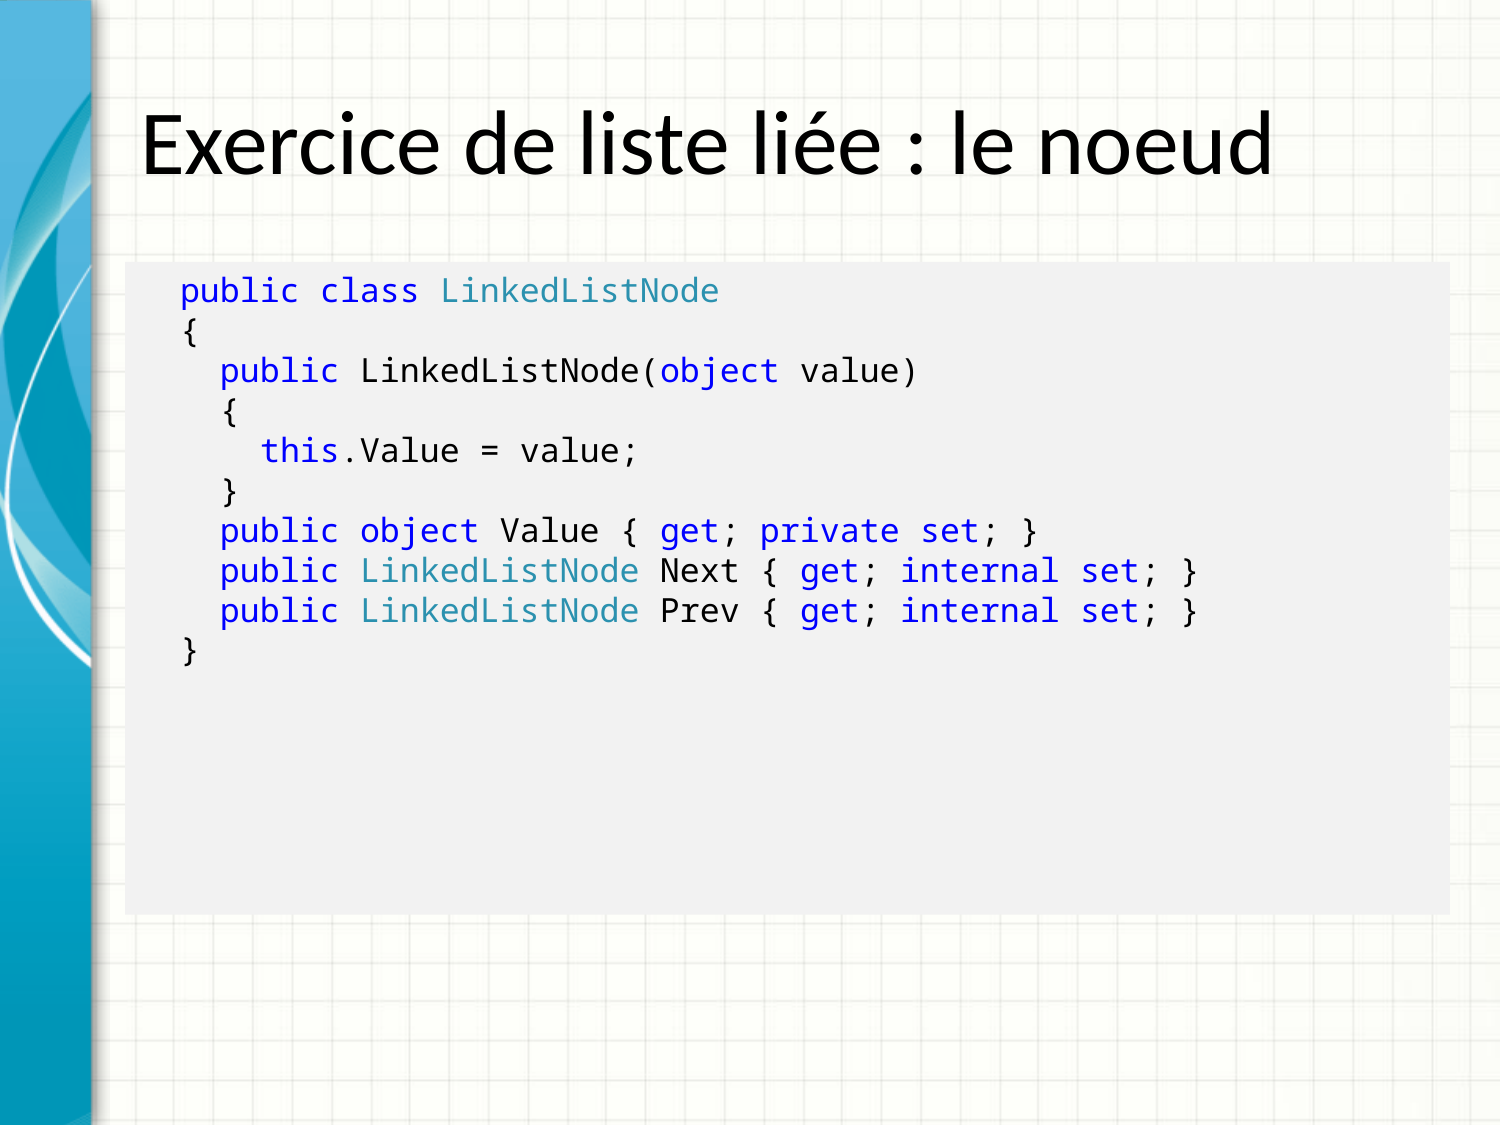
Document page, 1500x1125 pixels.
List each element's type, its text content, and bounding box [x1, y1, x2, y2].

list public class LinkedListNode { public LinkedListNode(object value) { this.Value = value; } public object Value { get; private set; } public LinkedListNode Next { get; internal set; } public LinkedListNode Prev { get; internal set; } } [125, 261, 1450, 915]
picture [0, 0, 1500, 1125]
title Exercice de liste liée : le noeud [125, 44, 1450, 232]
